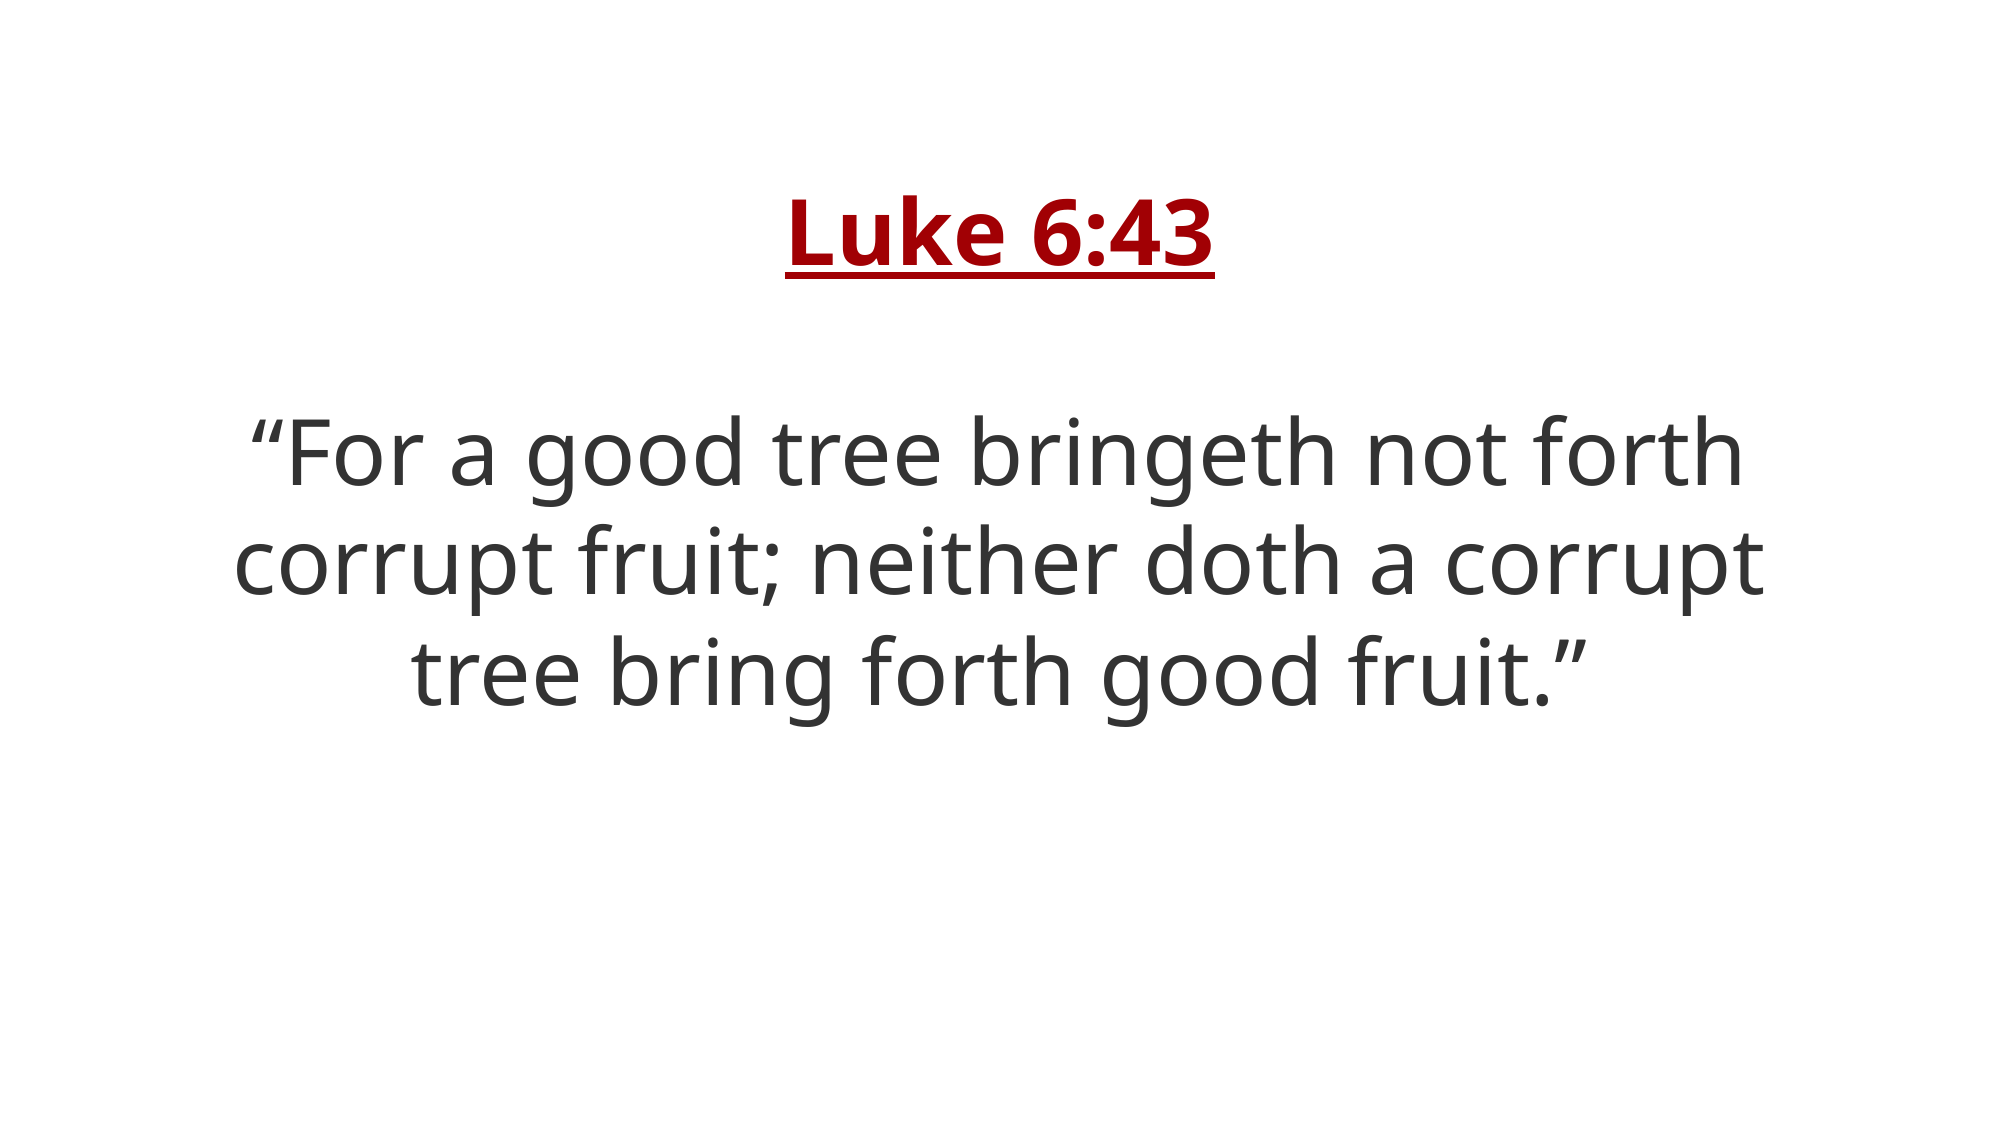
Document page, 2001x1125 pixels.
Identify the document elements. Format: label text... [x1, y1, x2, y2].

text_box Luke 6:43 “For a good tree bringeth not forth corrupt fruit; neither doth a corrupt tree bring forth good fruit.” [130, 166, 1870, 731]
